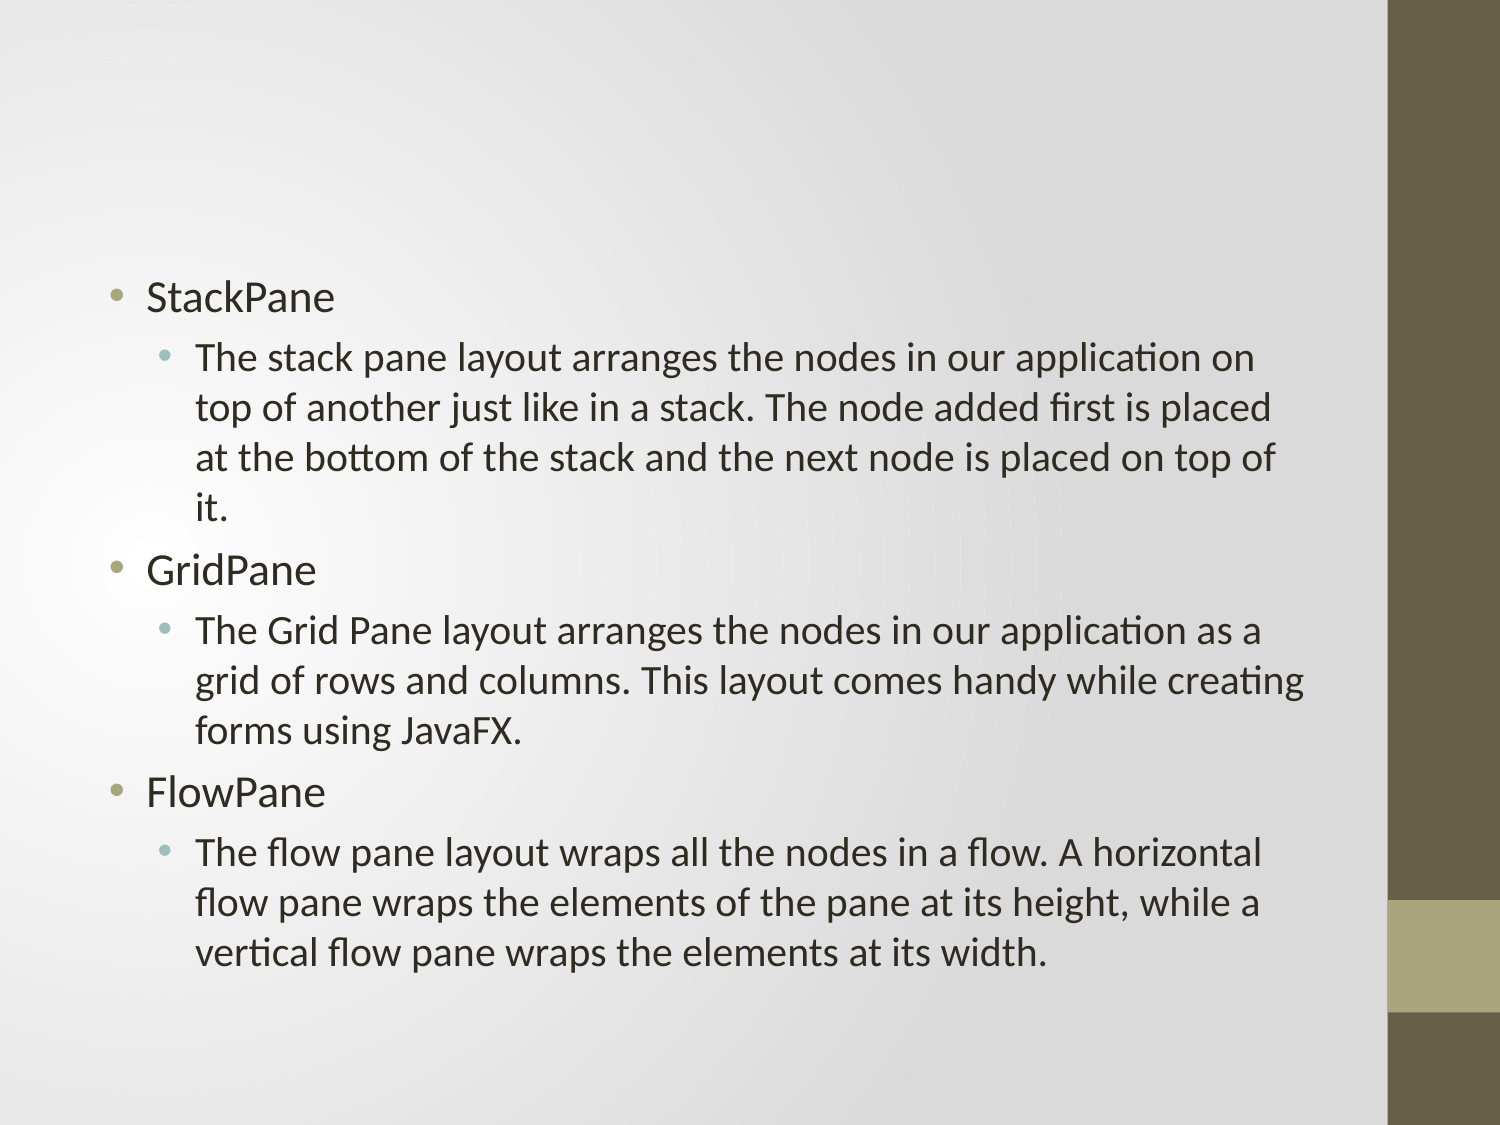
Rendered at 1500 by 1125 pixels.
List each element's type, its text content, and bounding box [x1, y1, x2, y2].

list StackPane The stack pane layout arranges the nodes in our application on top of another just like in a stack. The node added first is placed at the bottom of the stack and the next node is placed on top of it. GridPane The Grid Pane layout arranges the nodes in our application as a grid of rows and columns. This layout comes handy while creating forms using JavaFX. FlowPane The flow pane layout wraps all the nodes in a flow. A horizontal flow pane wraps the elements of the pane at its height, while a vertical flow pane wraps the elements at its width. [75, 259, 1325, 1047]
